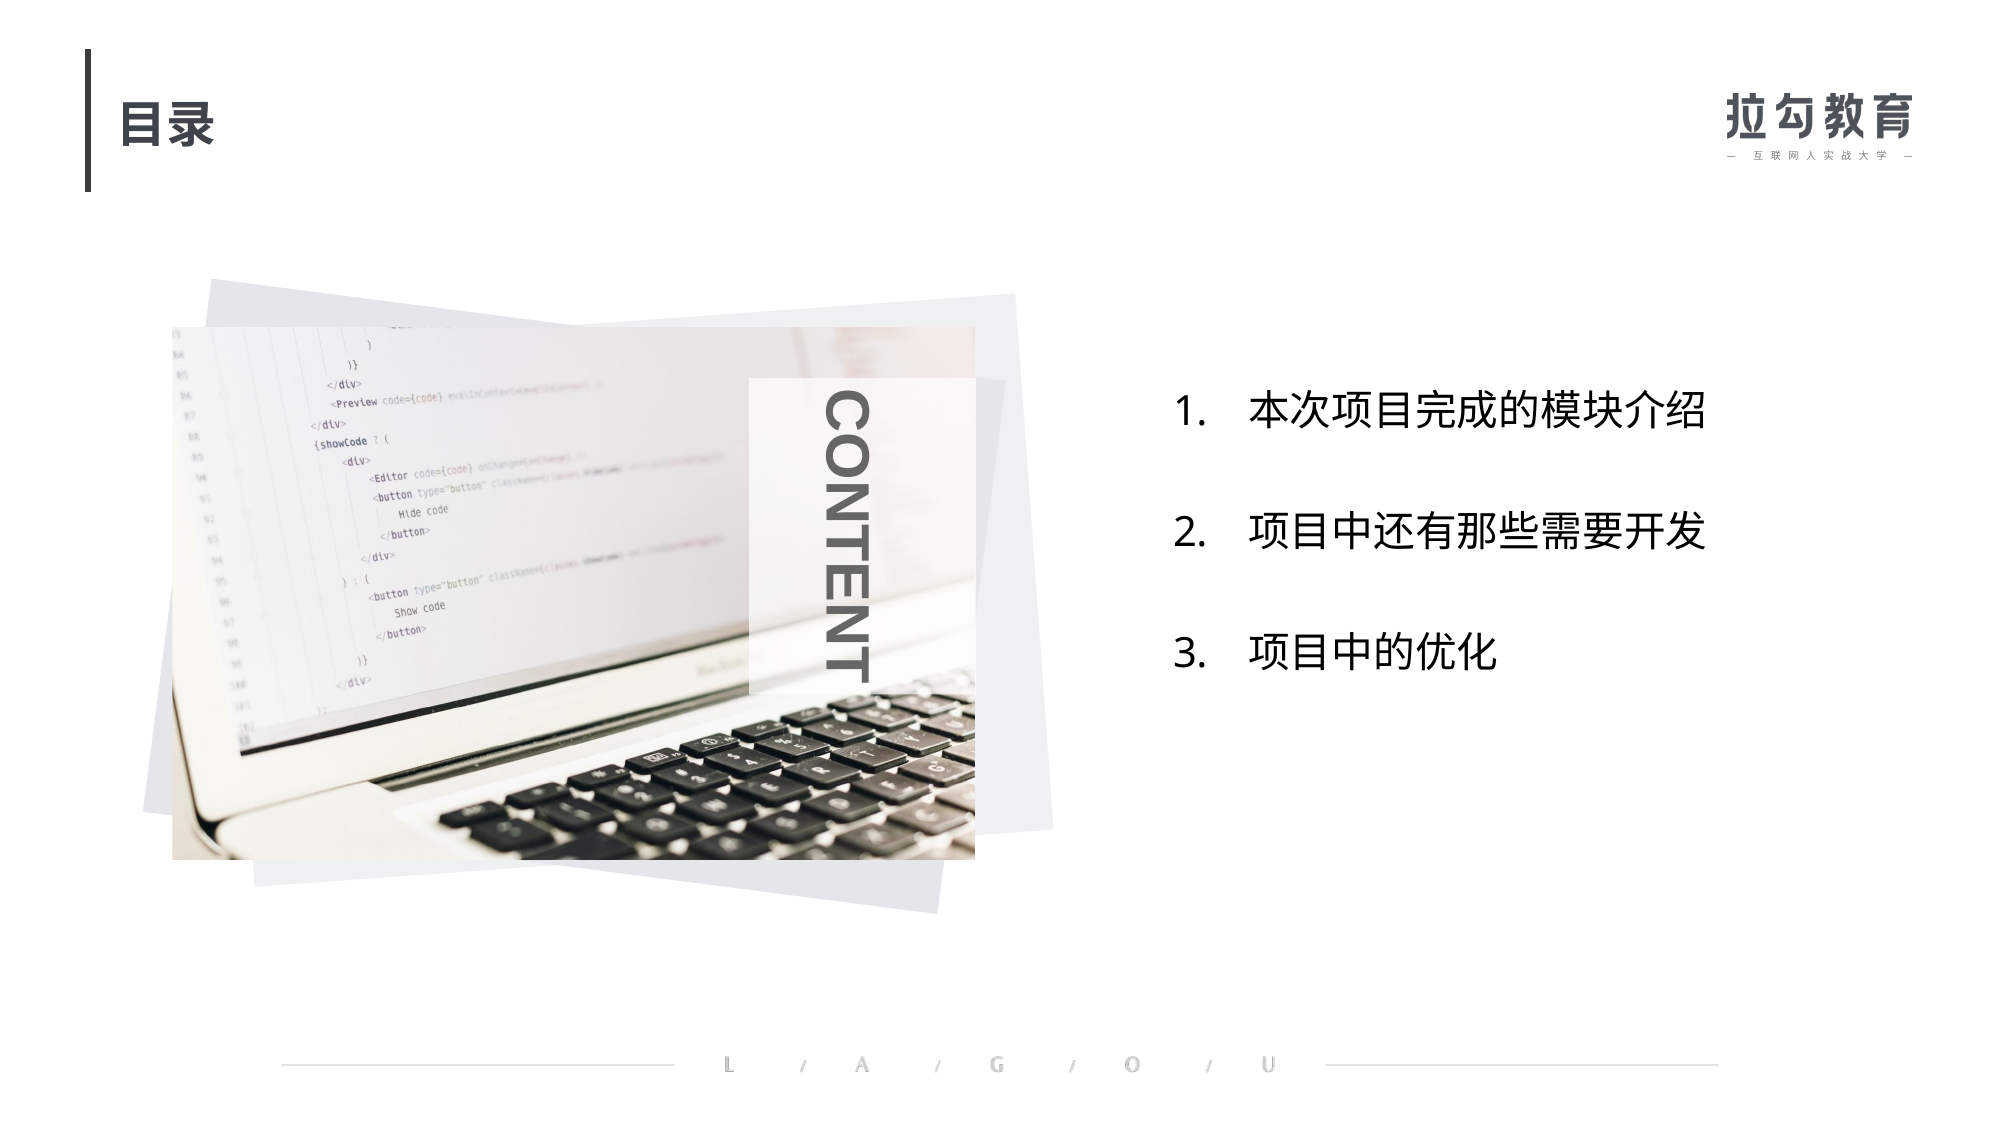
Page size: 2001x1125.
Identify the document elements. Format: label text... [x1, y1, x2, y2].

text_box 本次项目完成的模块介绍 项目中还有那些需要开发 项目中的优化 [1158, 327, 1845, 901]
picture [282, 1046, 1718, 1084]
text_box 目录 [101, 80, 1439, 166]
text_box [172, 321, 1036, 866]
picture [1727, 93, 1912, 160]
